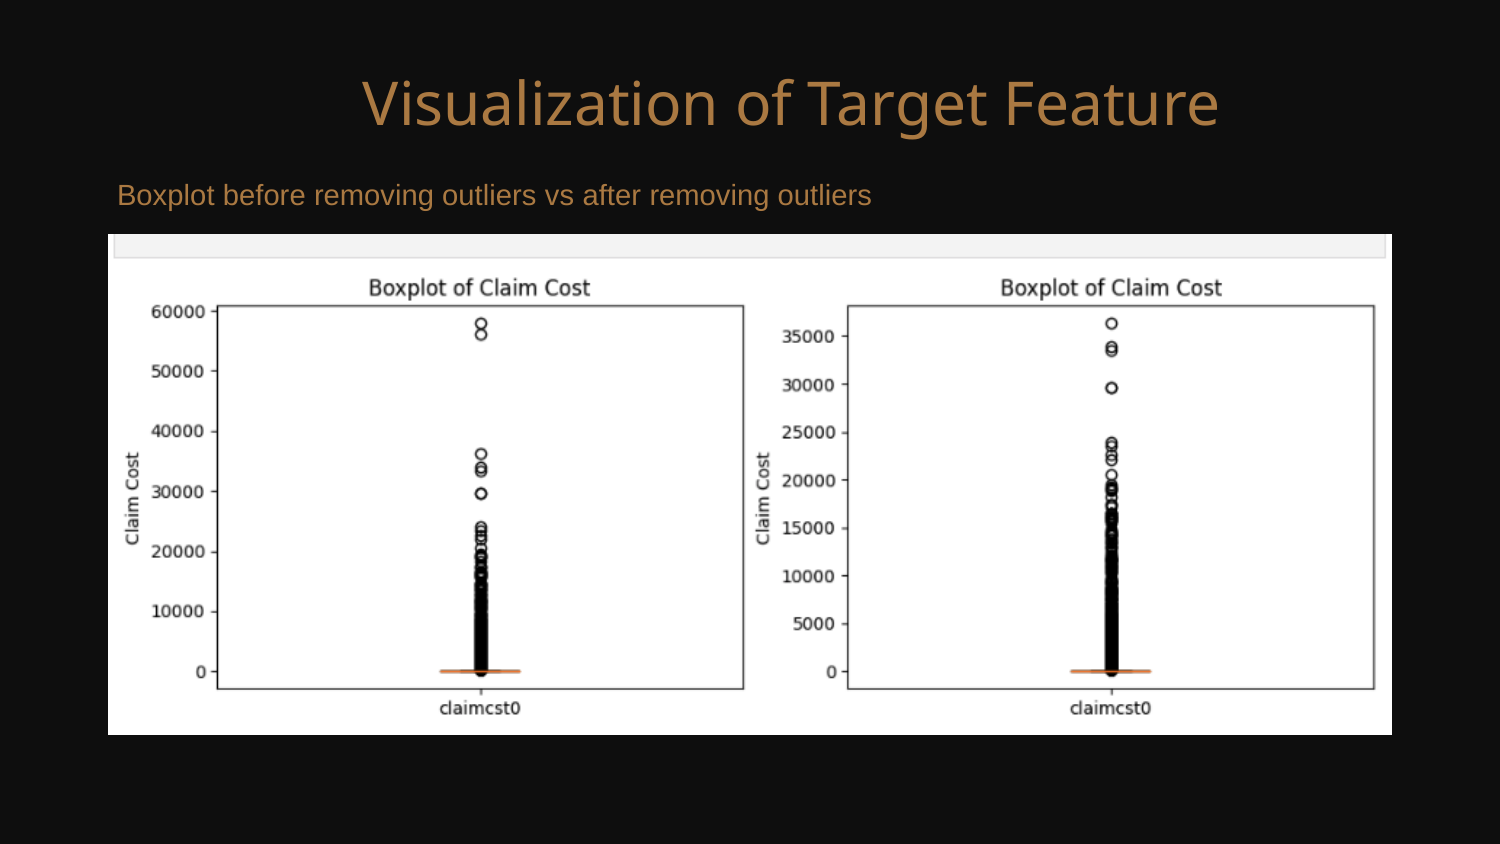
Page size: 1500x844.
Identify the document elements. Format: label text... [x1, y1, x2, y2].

title Visualization of Target Feature [362, 60, 1265, 147]
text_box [108, 168, 1392, 735]
